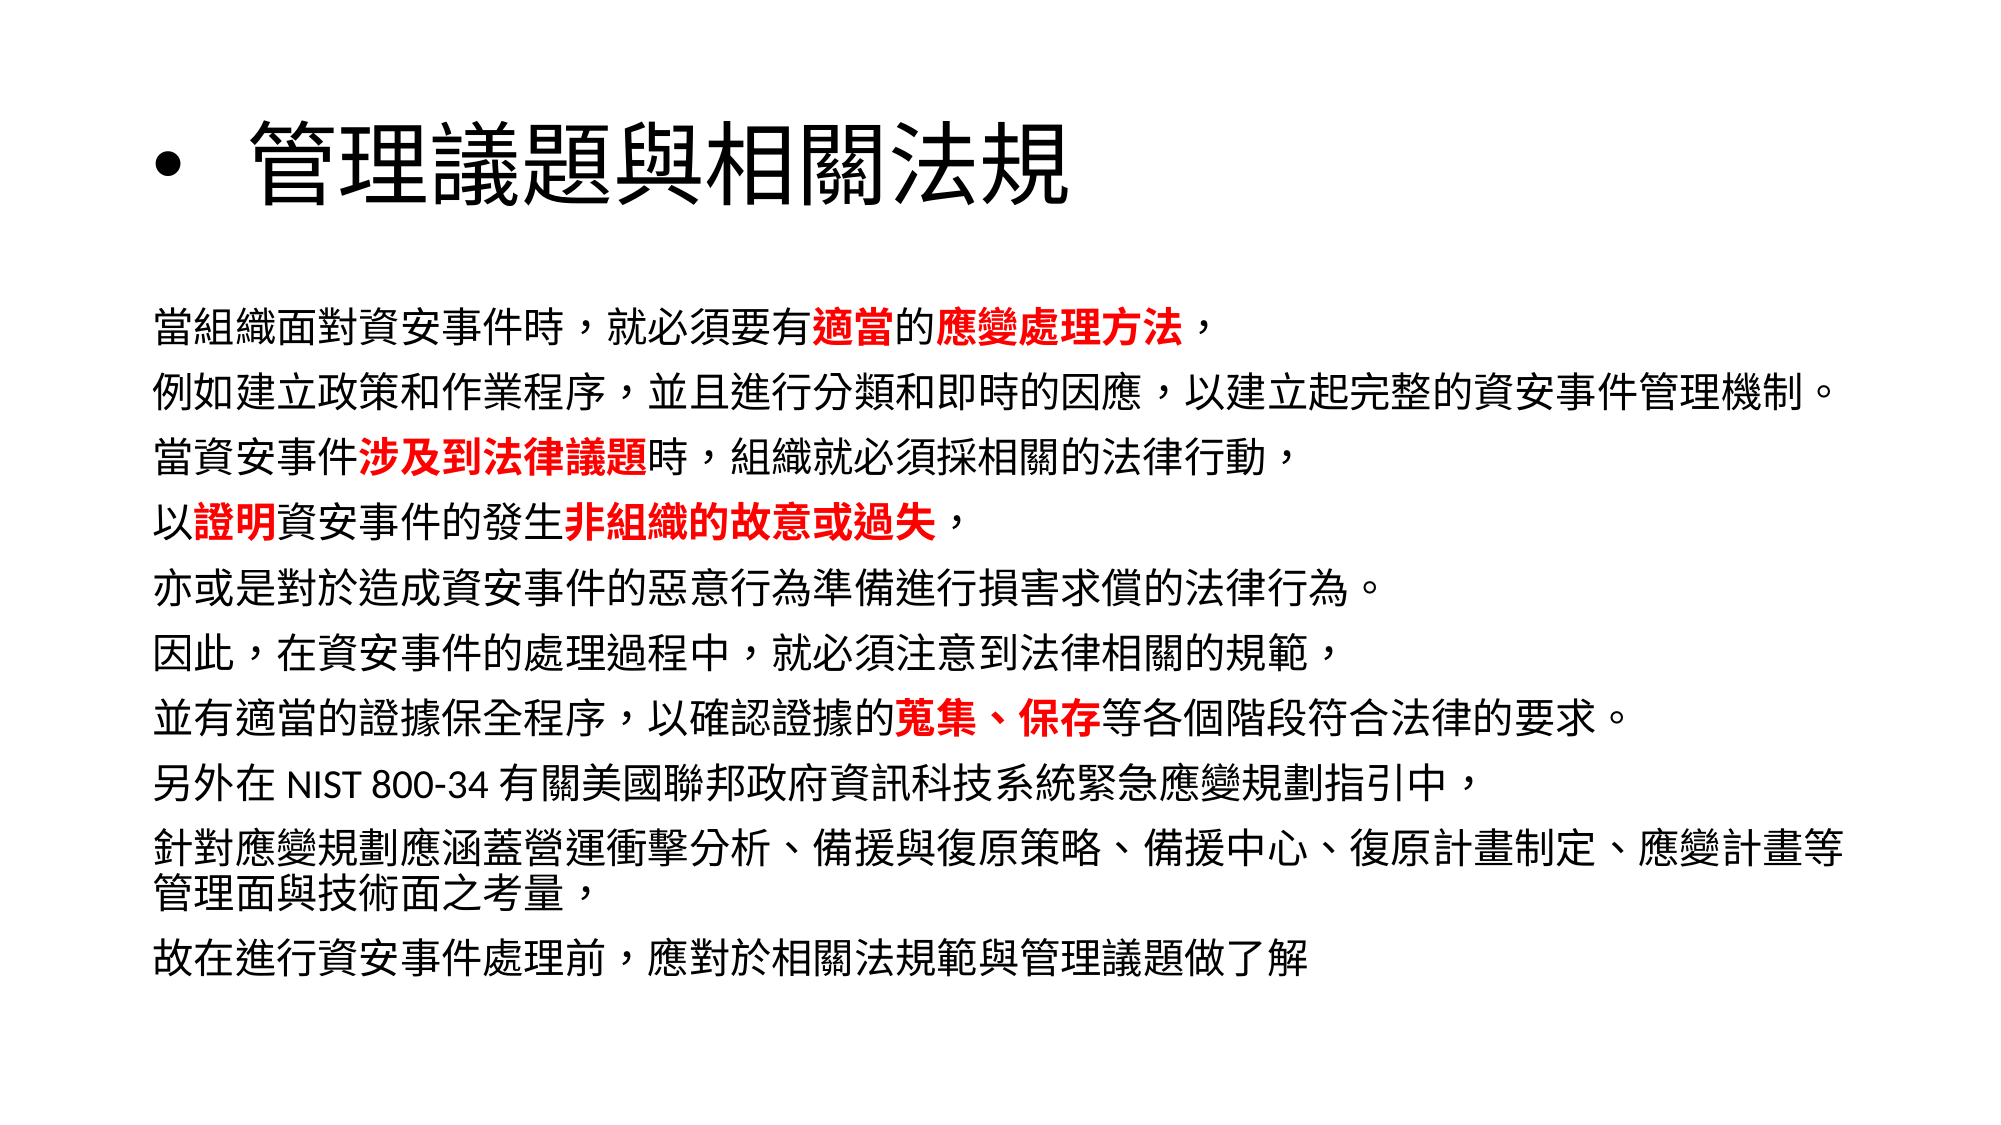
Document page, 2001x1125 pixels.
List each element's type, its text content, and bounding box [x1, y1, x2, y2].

list 當組織面對資安事件時，就必須要有適當的應變處理方法， 例如建立政策和作業程序，並且進行分類和即時的因應，以建立起完整的資安事件管理機制。 當資安事件涉及到法律議題時，組織就必須採相關的法律行動， 以證明資安事件的發生非組織的故意或過失， 亦或是對於造成資安事件的惡意行為準備進行損害求償的法律行為。 因此，在資安事件的處理過程中，就必須注意到法律相關的規範， 並有適當的證據保全程序，以確認證據的蒐集、保存等各個階段符合法律的要求。 另外在NIST 800-34有關美國聯邦政府資訊科技系統緊急應變規劃指引中， 針對應變規劃應涵蓋營運衝擊分析、備援與復原策略、備援中心、復原計畫制定、應變計畫等管理面與技術面之考量， 故在進行資安事件處理前，應對於相關法規範與管理議題做了解 [137, 299, 1863, 1014]
title 管理議題與相關法規 [137, 59, 1339, 278]
